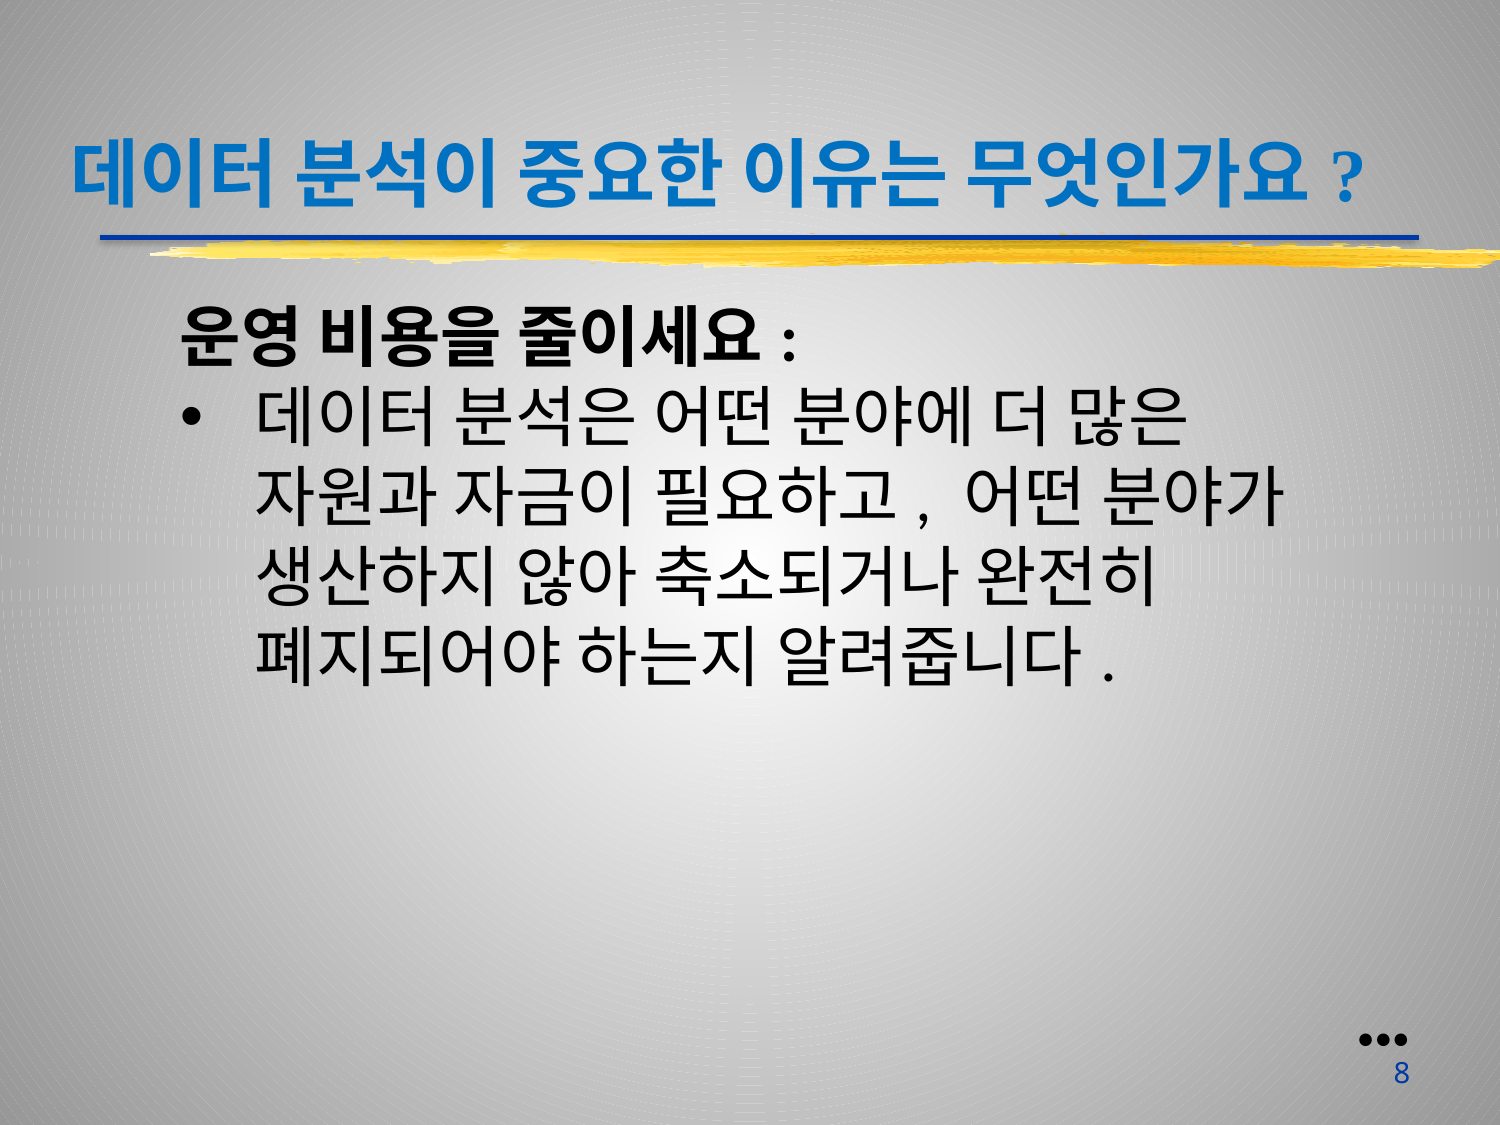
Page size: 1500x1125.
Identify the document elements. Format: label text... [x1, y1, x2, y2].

text_box 운영 비용을 줄이세요: 데이터 분석은 어떤 분야에 더 많은 자원과 자금이 필요하고, 어떤 분야가 생산하지 않아 축소되거나 완전히 폐지되어야 하는지 알려줍니다. [165, 287, 1400, 703]
text_box 데이터 분석이 중요한 이유는 무엇인가요? [0, 118, 1438, 224]
text_box ●●● 8 [1074, 1012, 1425, 1073]
picture [150, 228, 1500, 276]
